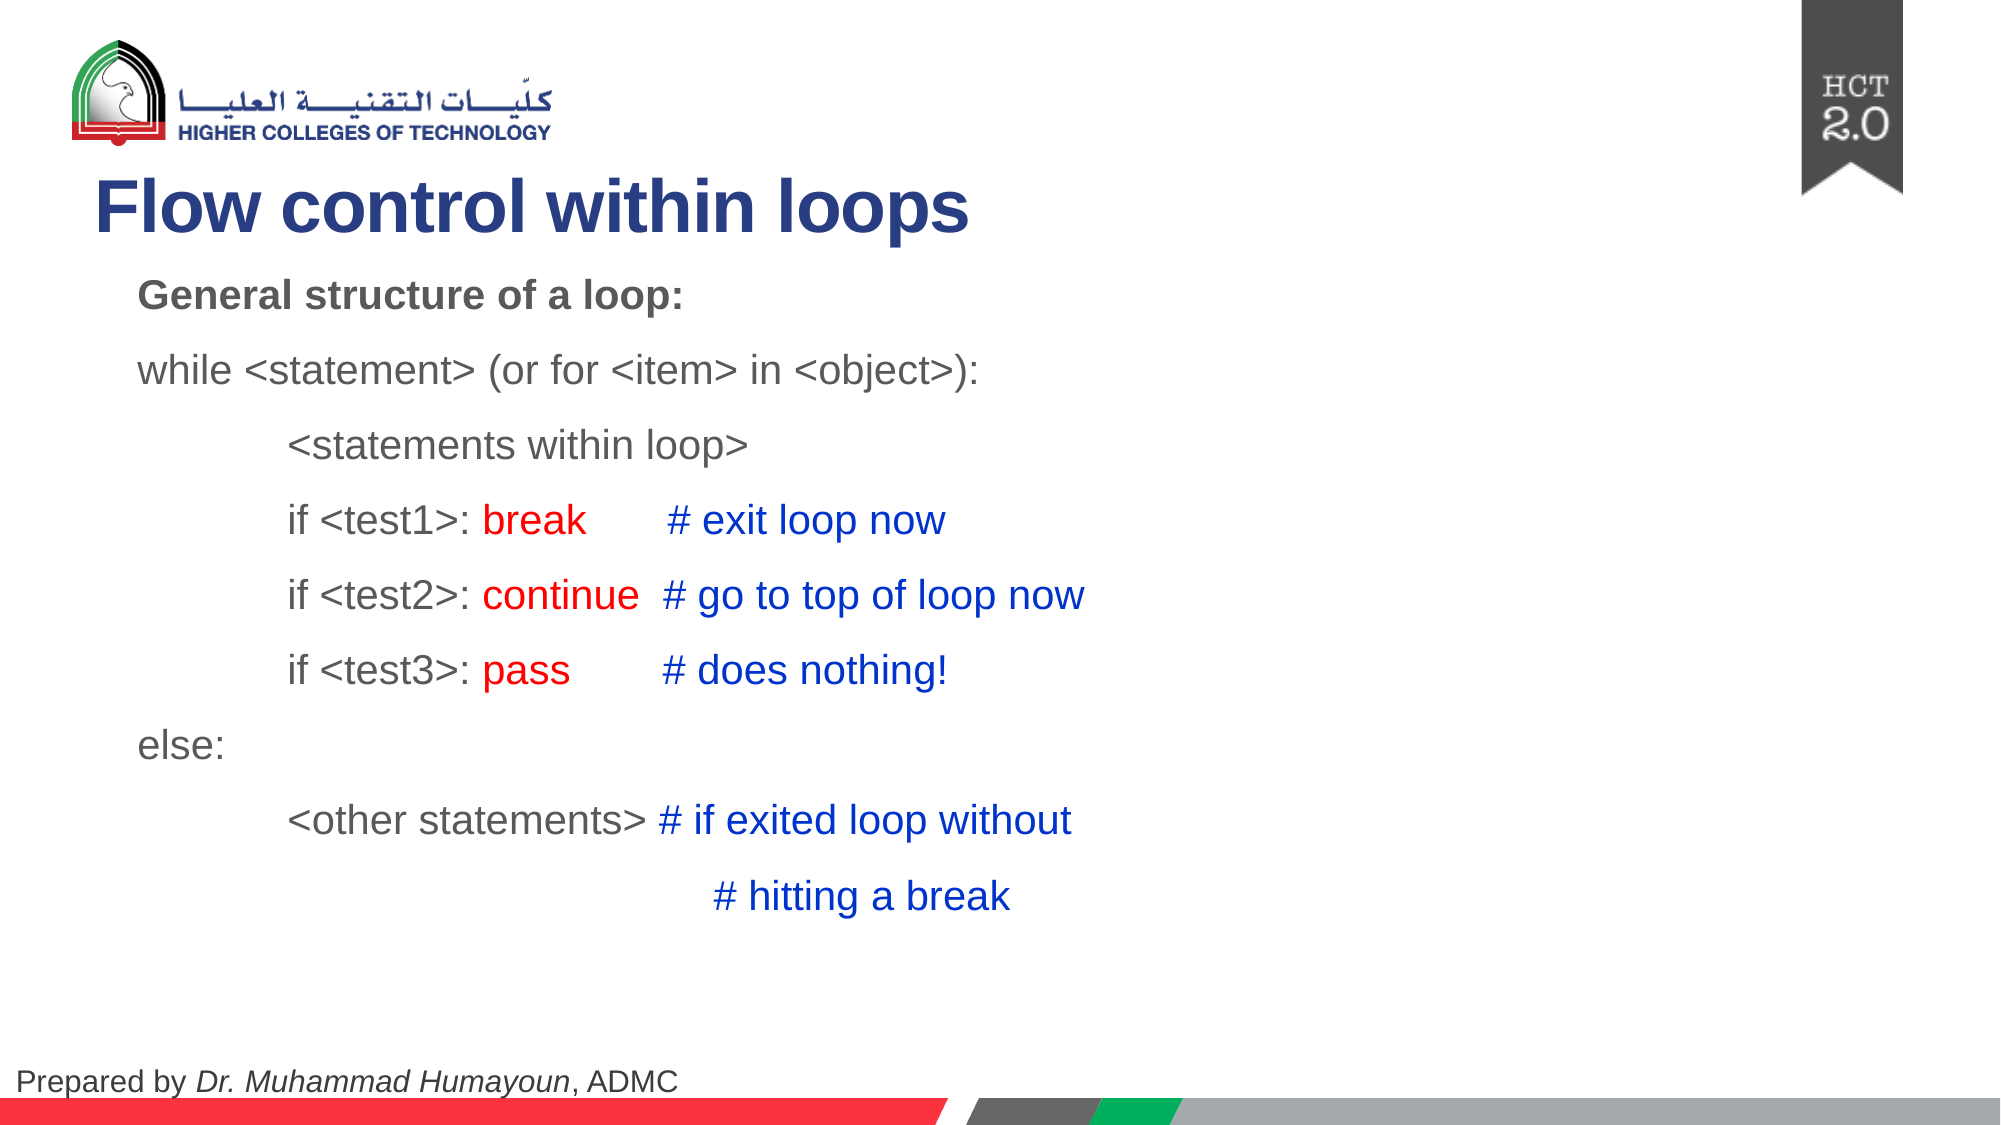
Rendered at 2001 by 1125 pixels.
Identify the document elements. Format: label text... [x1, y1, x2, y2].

list General structure of a loop: while <statement> (or for <item> in <object>): <statements within loop> if <test1>: break # exit loop now if <test2>: continue # go to top of loop now if <test3>: pass # does nothing! else: <other statements> # if exited loop without # hitting a break [137, 234, 1943, 1088]
picture [72, 40, 552, 146]
title Flow control within loops [79, 156, 1888, 256]
